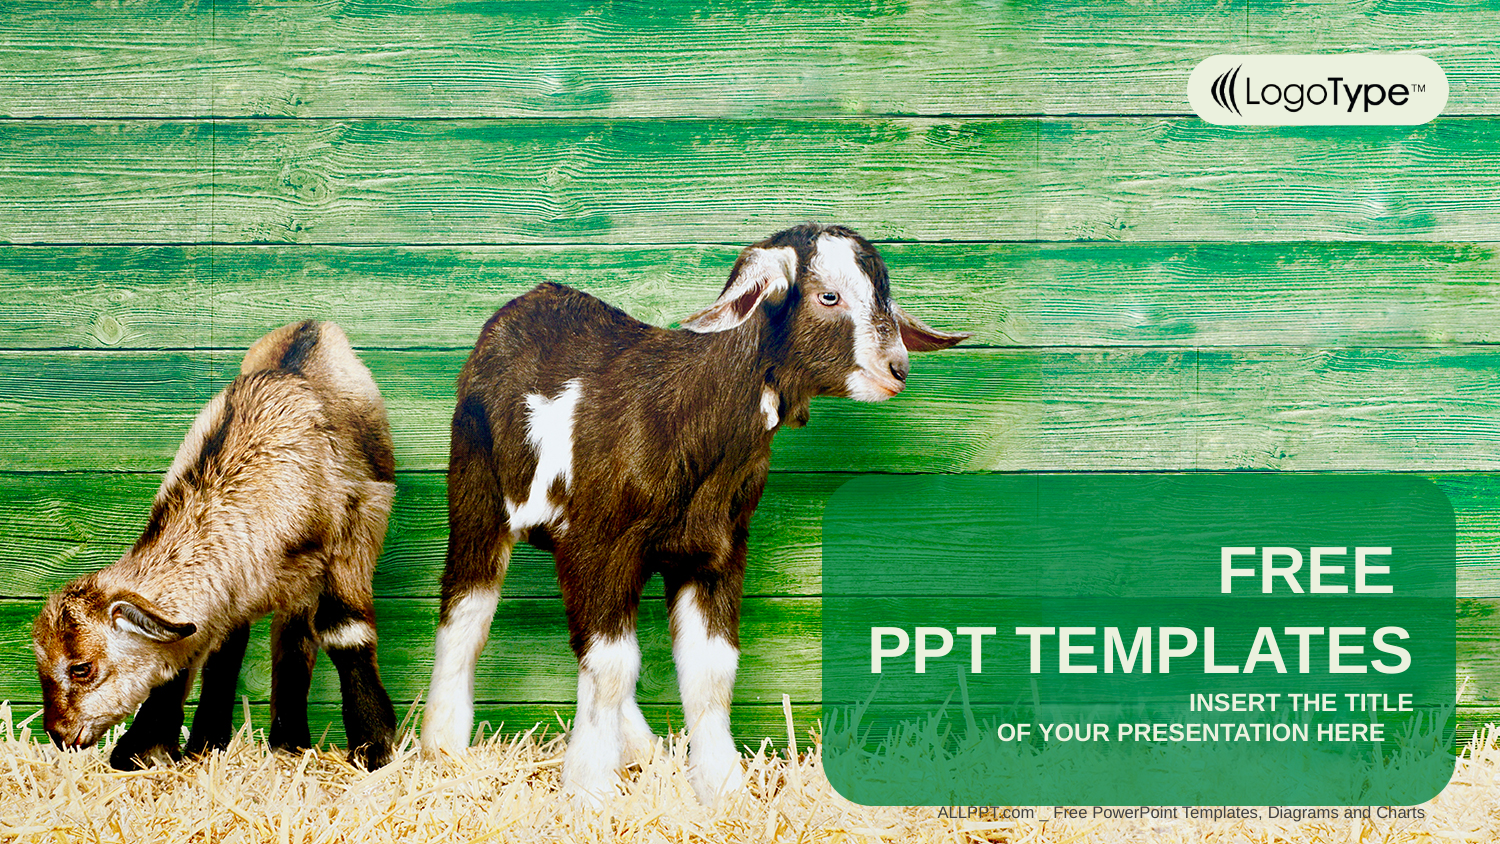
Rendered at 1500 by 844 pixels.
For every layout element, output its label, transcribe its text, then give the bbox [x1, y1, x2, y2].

text_box ALLPPT.com _ Free PowerPoint Templates, Diagrams and Charts [0, 794, 1441, 830]
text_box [1186, 54, 1450, 126]
text_box INSERT THE TITLE OF YOUR PRESENTATION HERE [808, 694, 1430, 754]
text_box FREE PPT TEMPLATES [808, 519, 1430, 694]
picture [0, 0, 1500, 844]
